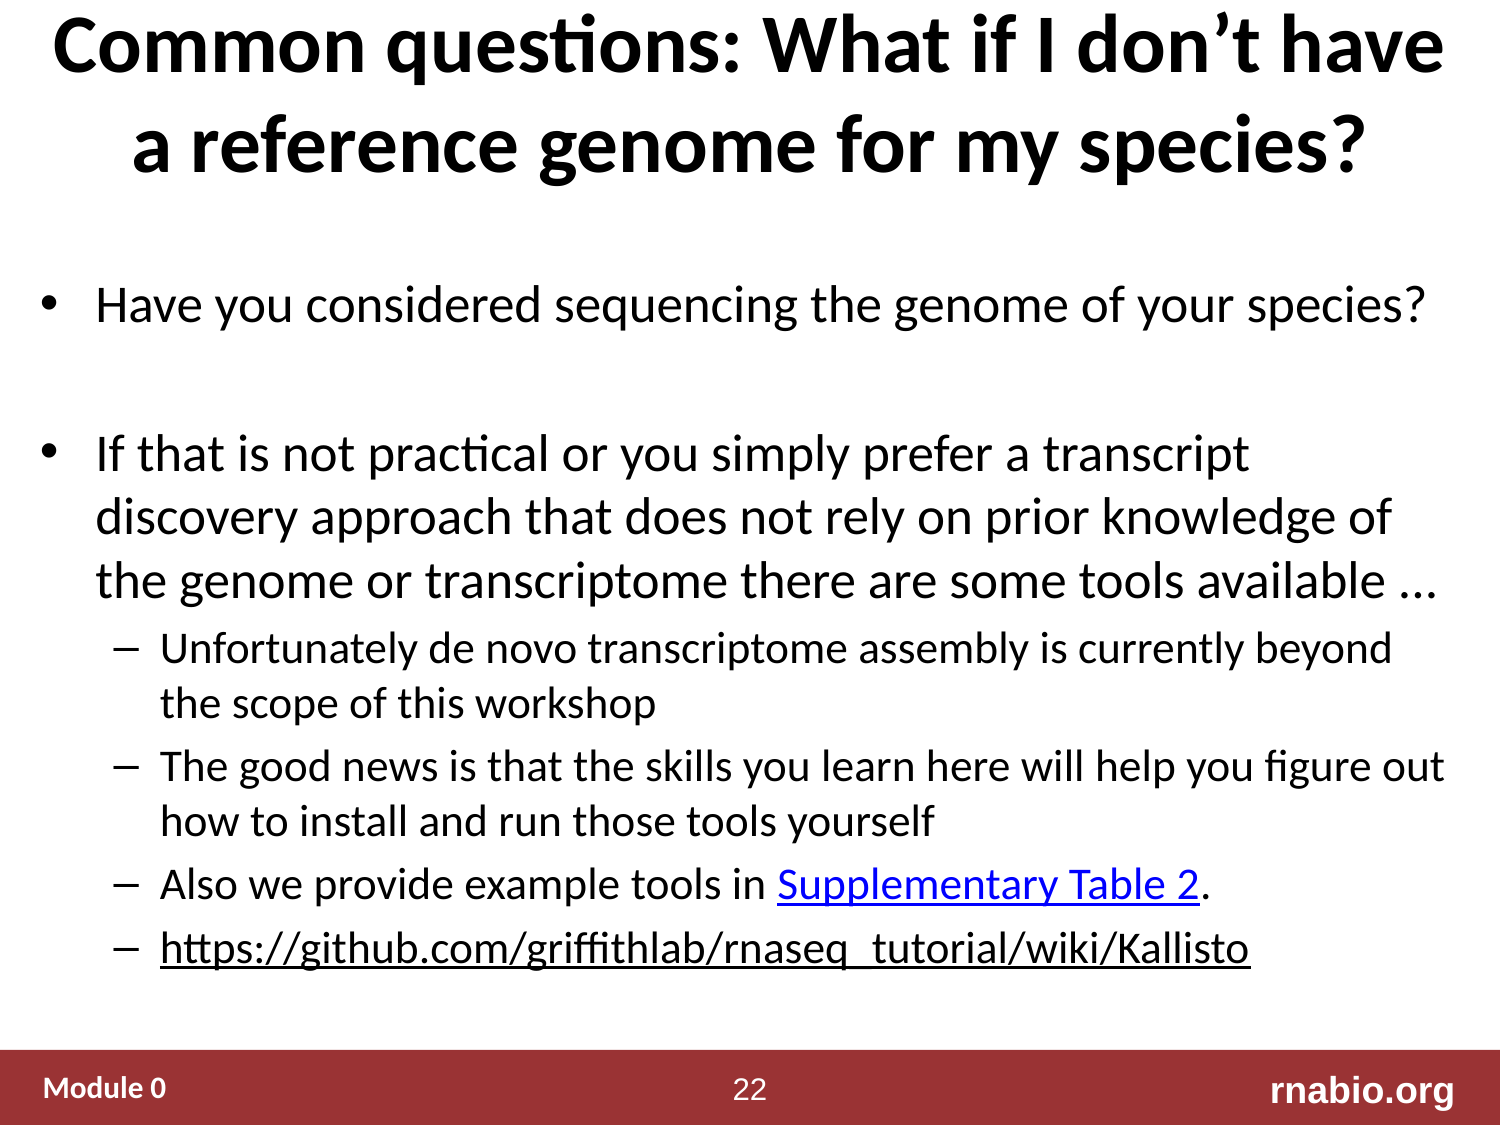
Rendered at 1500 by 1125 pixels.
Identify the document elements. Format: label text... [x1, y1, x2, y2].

list Have you considered sequencing the genome of your species? If that is not practical or you simply prefer a transcript discovery approach that does not rely on prior knowledge of the genome or transcriptome there are some tools available ... Unfortunately de novo transcriptome assembly is currently beyond the scope of this workshop The good news is that the skills you learn here will help you figure out how to install and run those tools yourself Also we provide example tools in Supplementary Table 2. https://github.com/griffithlab/rnaseq_tutorial/wiki/Kallisto [24, 262, 1475, 1038]
title Common questions: What if I don’t have a reference genome for my species? [24, 0, 1475, 184]
